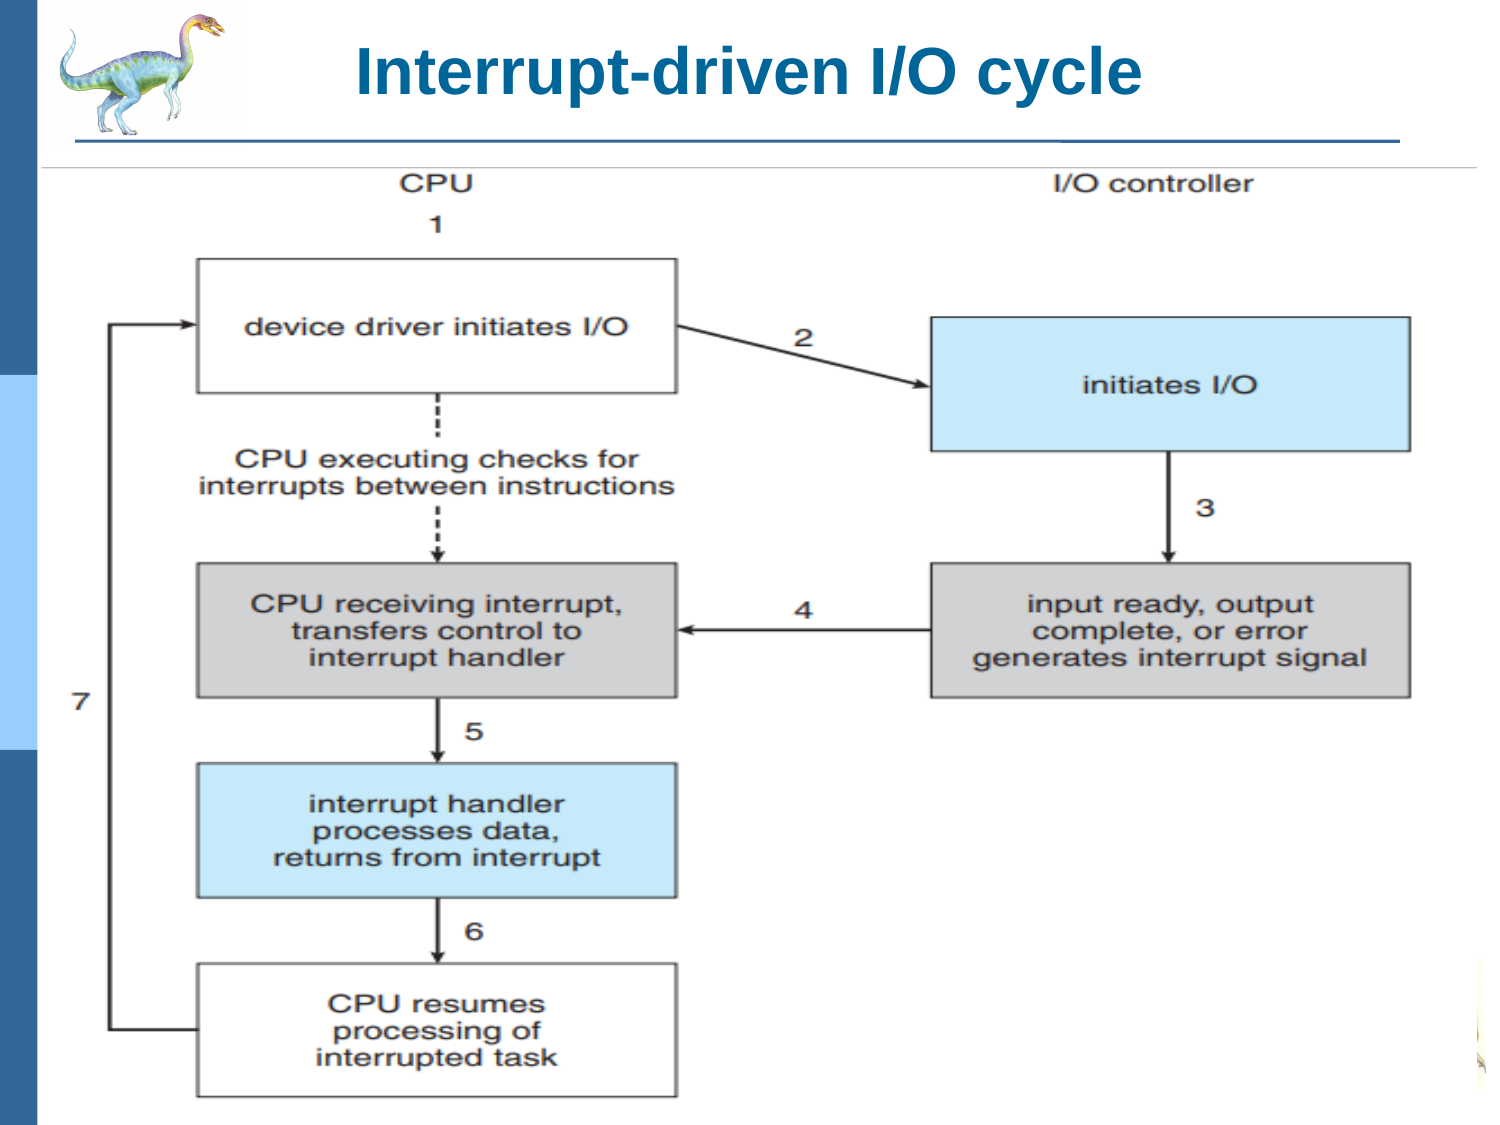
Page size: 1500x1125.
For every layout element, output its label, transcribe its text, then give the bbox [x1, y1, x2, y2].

picture [46, 0, 243, 149]
title Interrupt-driven I/O cycle [75, 35, 1425, 116]
picture [41, 167, 1486, 1125]
